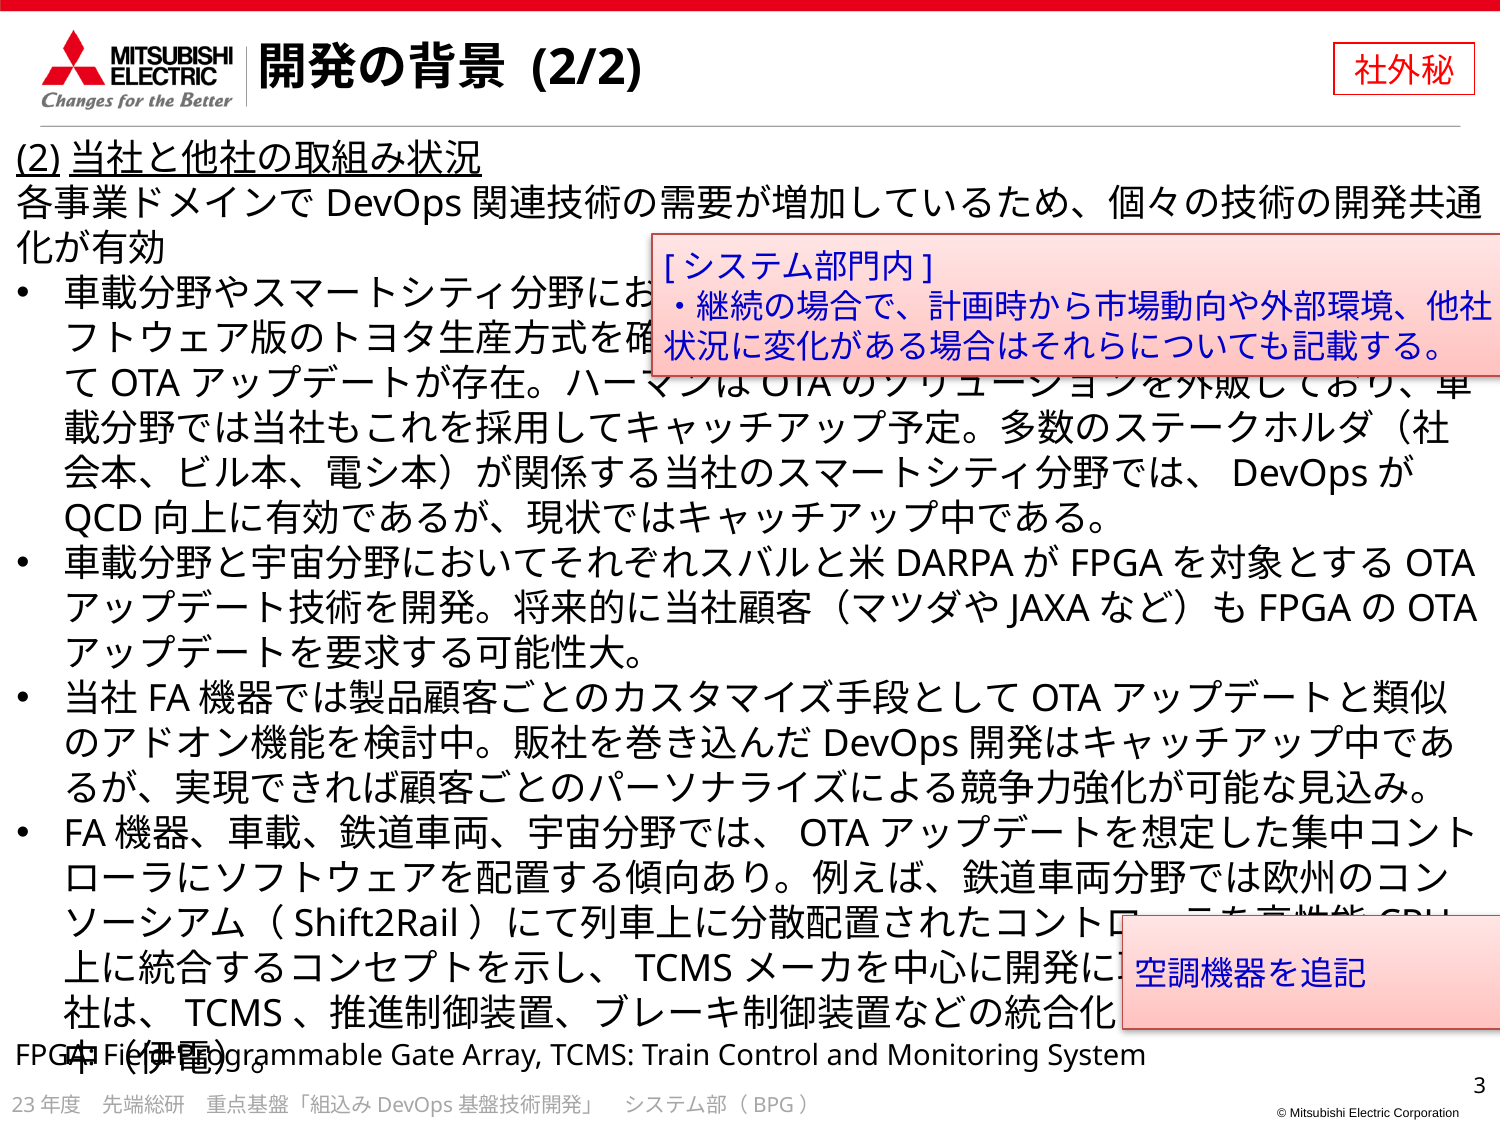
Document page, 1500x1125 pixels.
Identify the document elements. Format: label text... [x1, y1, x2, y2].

text_box FPGA: Field-Programmable Gate Array, TCMS: Train Control and Monitoring System [0, 1028, 1452, 1079]
picture [0, 0, 1500, 1028]
text_box (2)当社と他社の取組み状況 各事業ドメインでDevOps関連技術の需要が増加しているため、個々の技術の開発共通化が有効 車載分野やスマートシティ分野において、トヨタ、デンソーがDevOpsを用いたソフトウェア版のトヨタ生産方式を確立し、生産能力を強化。これを支える技術としてOTAアップデートが存在。ハーマンはOTAのソリューションを外販しており、車載分野では当社もこれを採用してキャッチアップ予定。多数のステークホルダ（社会本、ビル本、電シ本）が関係する当社のスマートシティ分野では、DevOpsがQCD向上に有効であるが、現状ではキャッチアップ中である。 車載分野と宇宙分野においてそれぞれスバルと米DARPAがFPGAを対象とするOTAアップデート技術を開発。将来的に当社顧客（マツダやJAXAなど）もFPGAのOTAアップデートを要求する可能性大。 当社FA機器では製品顧客ごとのカスタマイズ手段としてOTAアップデートと類似のアドオン機能を検討中。販社を巻き込んだDevOps開発はキャッチアップ中であるが、実現できれば顧客ごとのパーソナライズによる競争力強化が可能な見込み。 FA機器、車載、鉄道車両、宇宙分野では、OTAアップデートを想定した集中コントローラにソフトウェアを配置する傾向あり。例えば、鉄道車両分野では欧州のコンソーシアム（Shift2Rail）にて列車上に分散配置されたコントローラを高性能CPU上に統合するコンセプトを示し、TCMSメーカを中心に開発に取り組んでいる。当社は、TCMS、推進制御装置、ブレーキ制御装置などの統合化コントローラを開発中（伊電）。 [4, 1037, 1496, 1085]
text_box 社外秘 [1334, 42, 1475, 95]
picture [1496, 377, 1500, 915]
text_box (2)当社と他社の取組み状況 各事業ドメインでDevOps関連技術の需要が増加しているため、個々の技術の開発共通化が有効 車載分野やスマートシティ分野において、トヨタ、デンソーがDevOpsを用いたソフトウェア版のトヨタ生産方式を確立し、生産能力を強化。これを支える技術としてOTAアップデートが存在。ハーマンはOTAのソリューションを外販しており、車載分野では当社もこれを採用してキャッチアップ予定。多数のステークホルダ（社会本、ビル本、電シ本）が関係する当社のスマートシティ分野では、DevOpsがQCD向上に有効であるが、現状ではキャッチアップ中である。 車載分野と宇宙分野においてそれぞれスバルと米DARPAがFPGAを対象とするOTAアップデート技術を開発。将来的に当社顧客（マツダやJAXAなど）もFPGAのOTAアップデートを要求する可能性大。 当社FA機器では製品顧客ごとのカスタマイズ手段としてOTAアップデートと類似のアドオン機能を検討中。販社を巻き込んだDevOps開発はキャッチアップ中であるが、実現できれば顧客ごとのパーソナライズによる競争力強化が可能な見込み。 FA機器、車載、鉄道車両、宇宙分野では、OTAアップデートを想定した集中コントローラにソフトウェアを配置する傾向あり。例えば、鉄道車両分野では欧州のコンソーシアム（Shift2Rail）にて列車上に分散配置されたコントローラを高性能CPU上に統合するコンセプトを示し、TCMSメーカを中心に開発に取り組んでいる。当社は、TCMS、推進制御装置、ブレーキ制御装置などの統合化コントローラを開発中（伊電）。 [4, 127, 1496, 1028]
picture [0, 1030, 1500, 1125]
text_box 開発の背景 (2/2) [243, 47, 1496, 120]
text_box [システム部門内] ・継続の場合で、計画時から市場動向や外部環境、他社/当社の状況に変化がある場合はそれらについても記載する。 [651, 233, 1500, 377]
text_box 空調機器を追記 [1122, 915, 1500, 1030]
